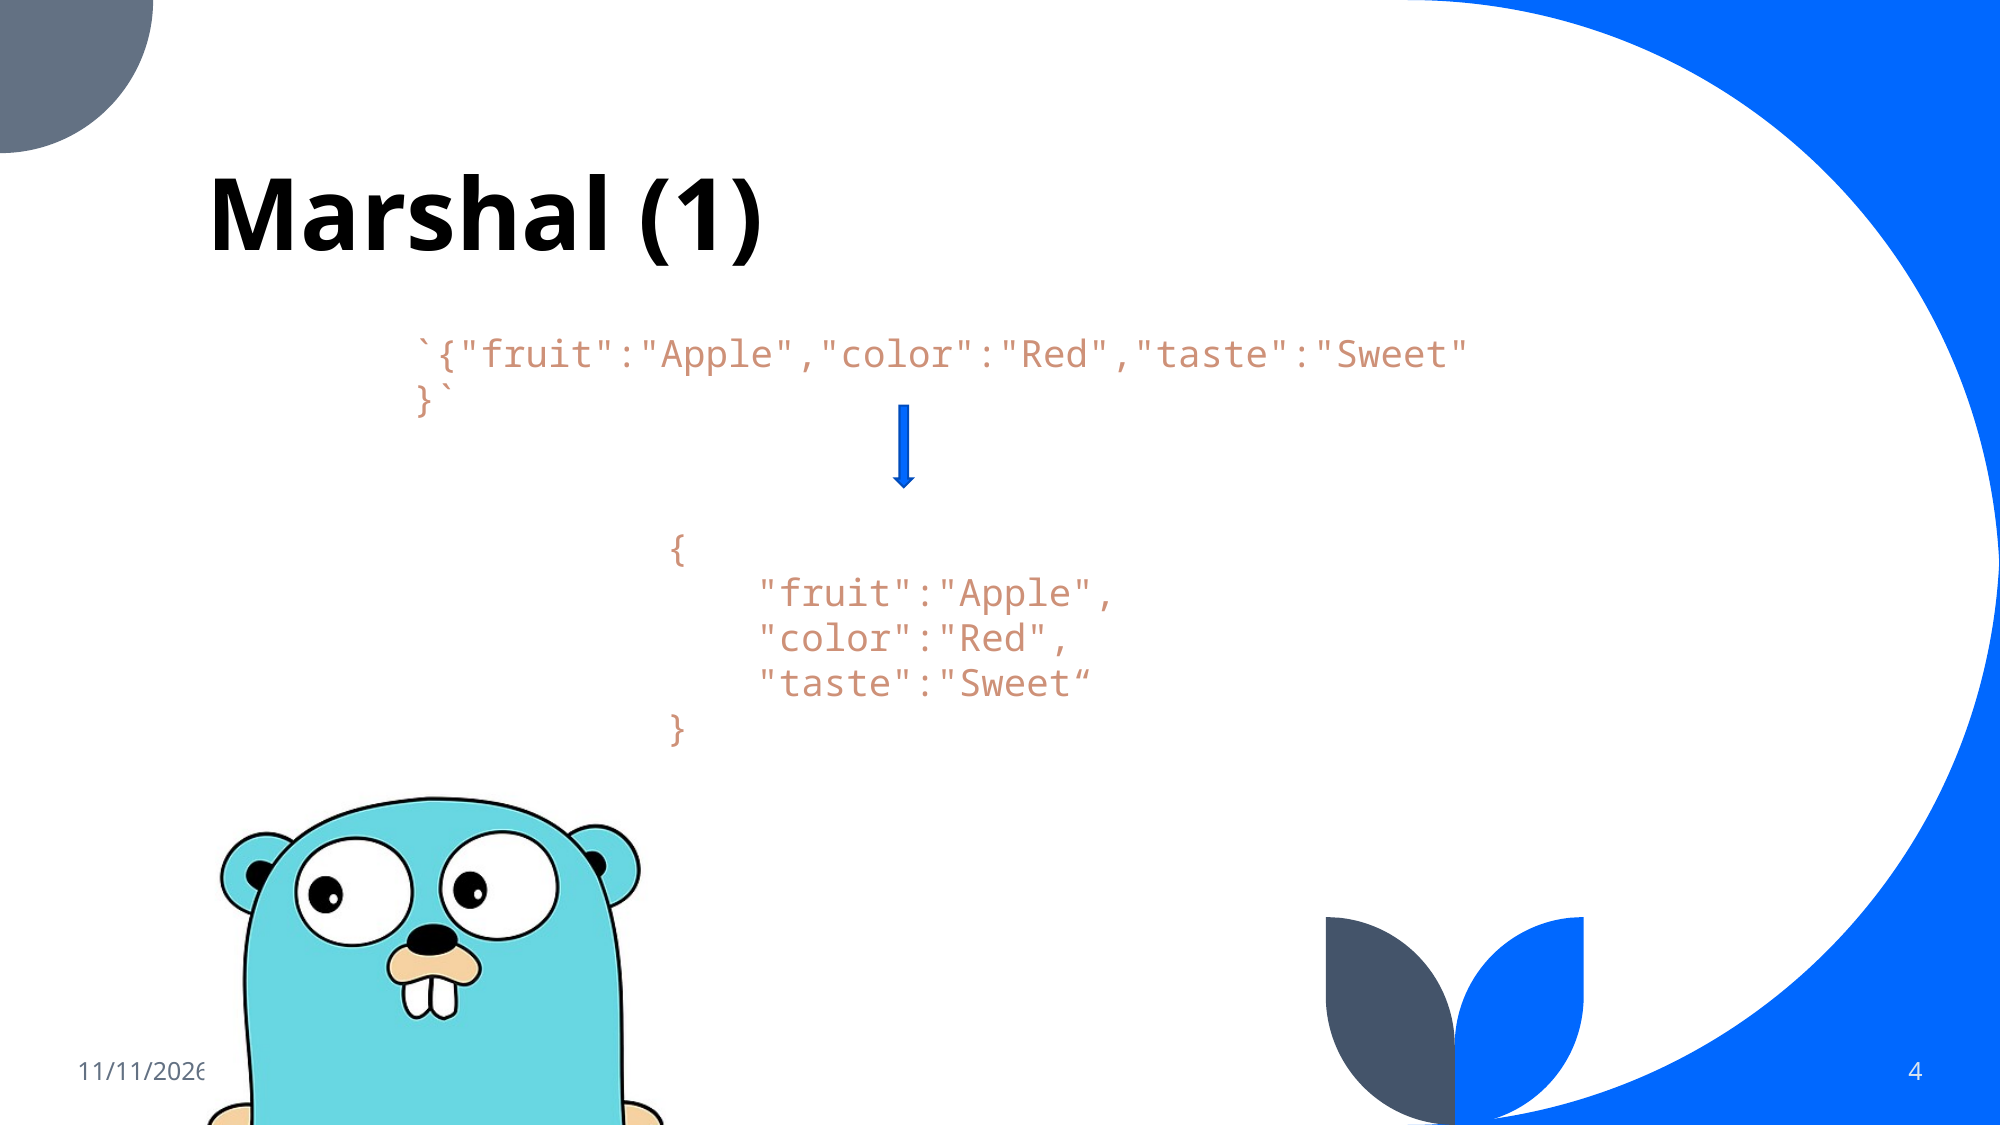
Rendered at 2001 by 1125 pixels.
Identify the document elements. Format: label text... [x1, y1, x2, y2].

slide_number 4 [1665, 1042, 1938, 1103]
title Marshal (1) [191, 62, 1796, 280]
text_box `{"fruit":"Apple","color":"Red","taste":"Sweet"}` [398, 322, 1506, 428]
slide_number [62, 1042, 204, 1103]
picture [204, 774, 673, 1125]
text_box { "fruit":"Apple", "color":"Red", "taste":"Sweet“ } [651, 516, 1139, 757]
text_box [892, 404, 915, 489]
